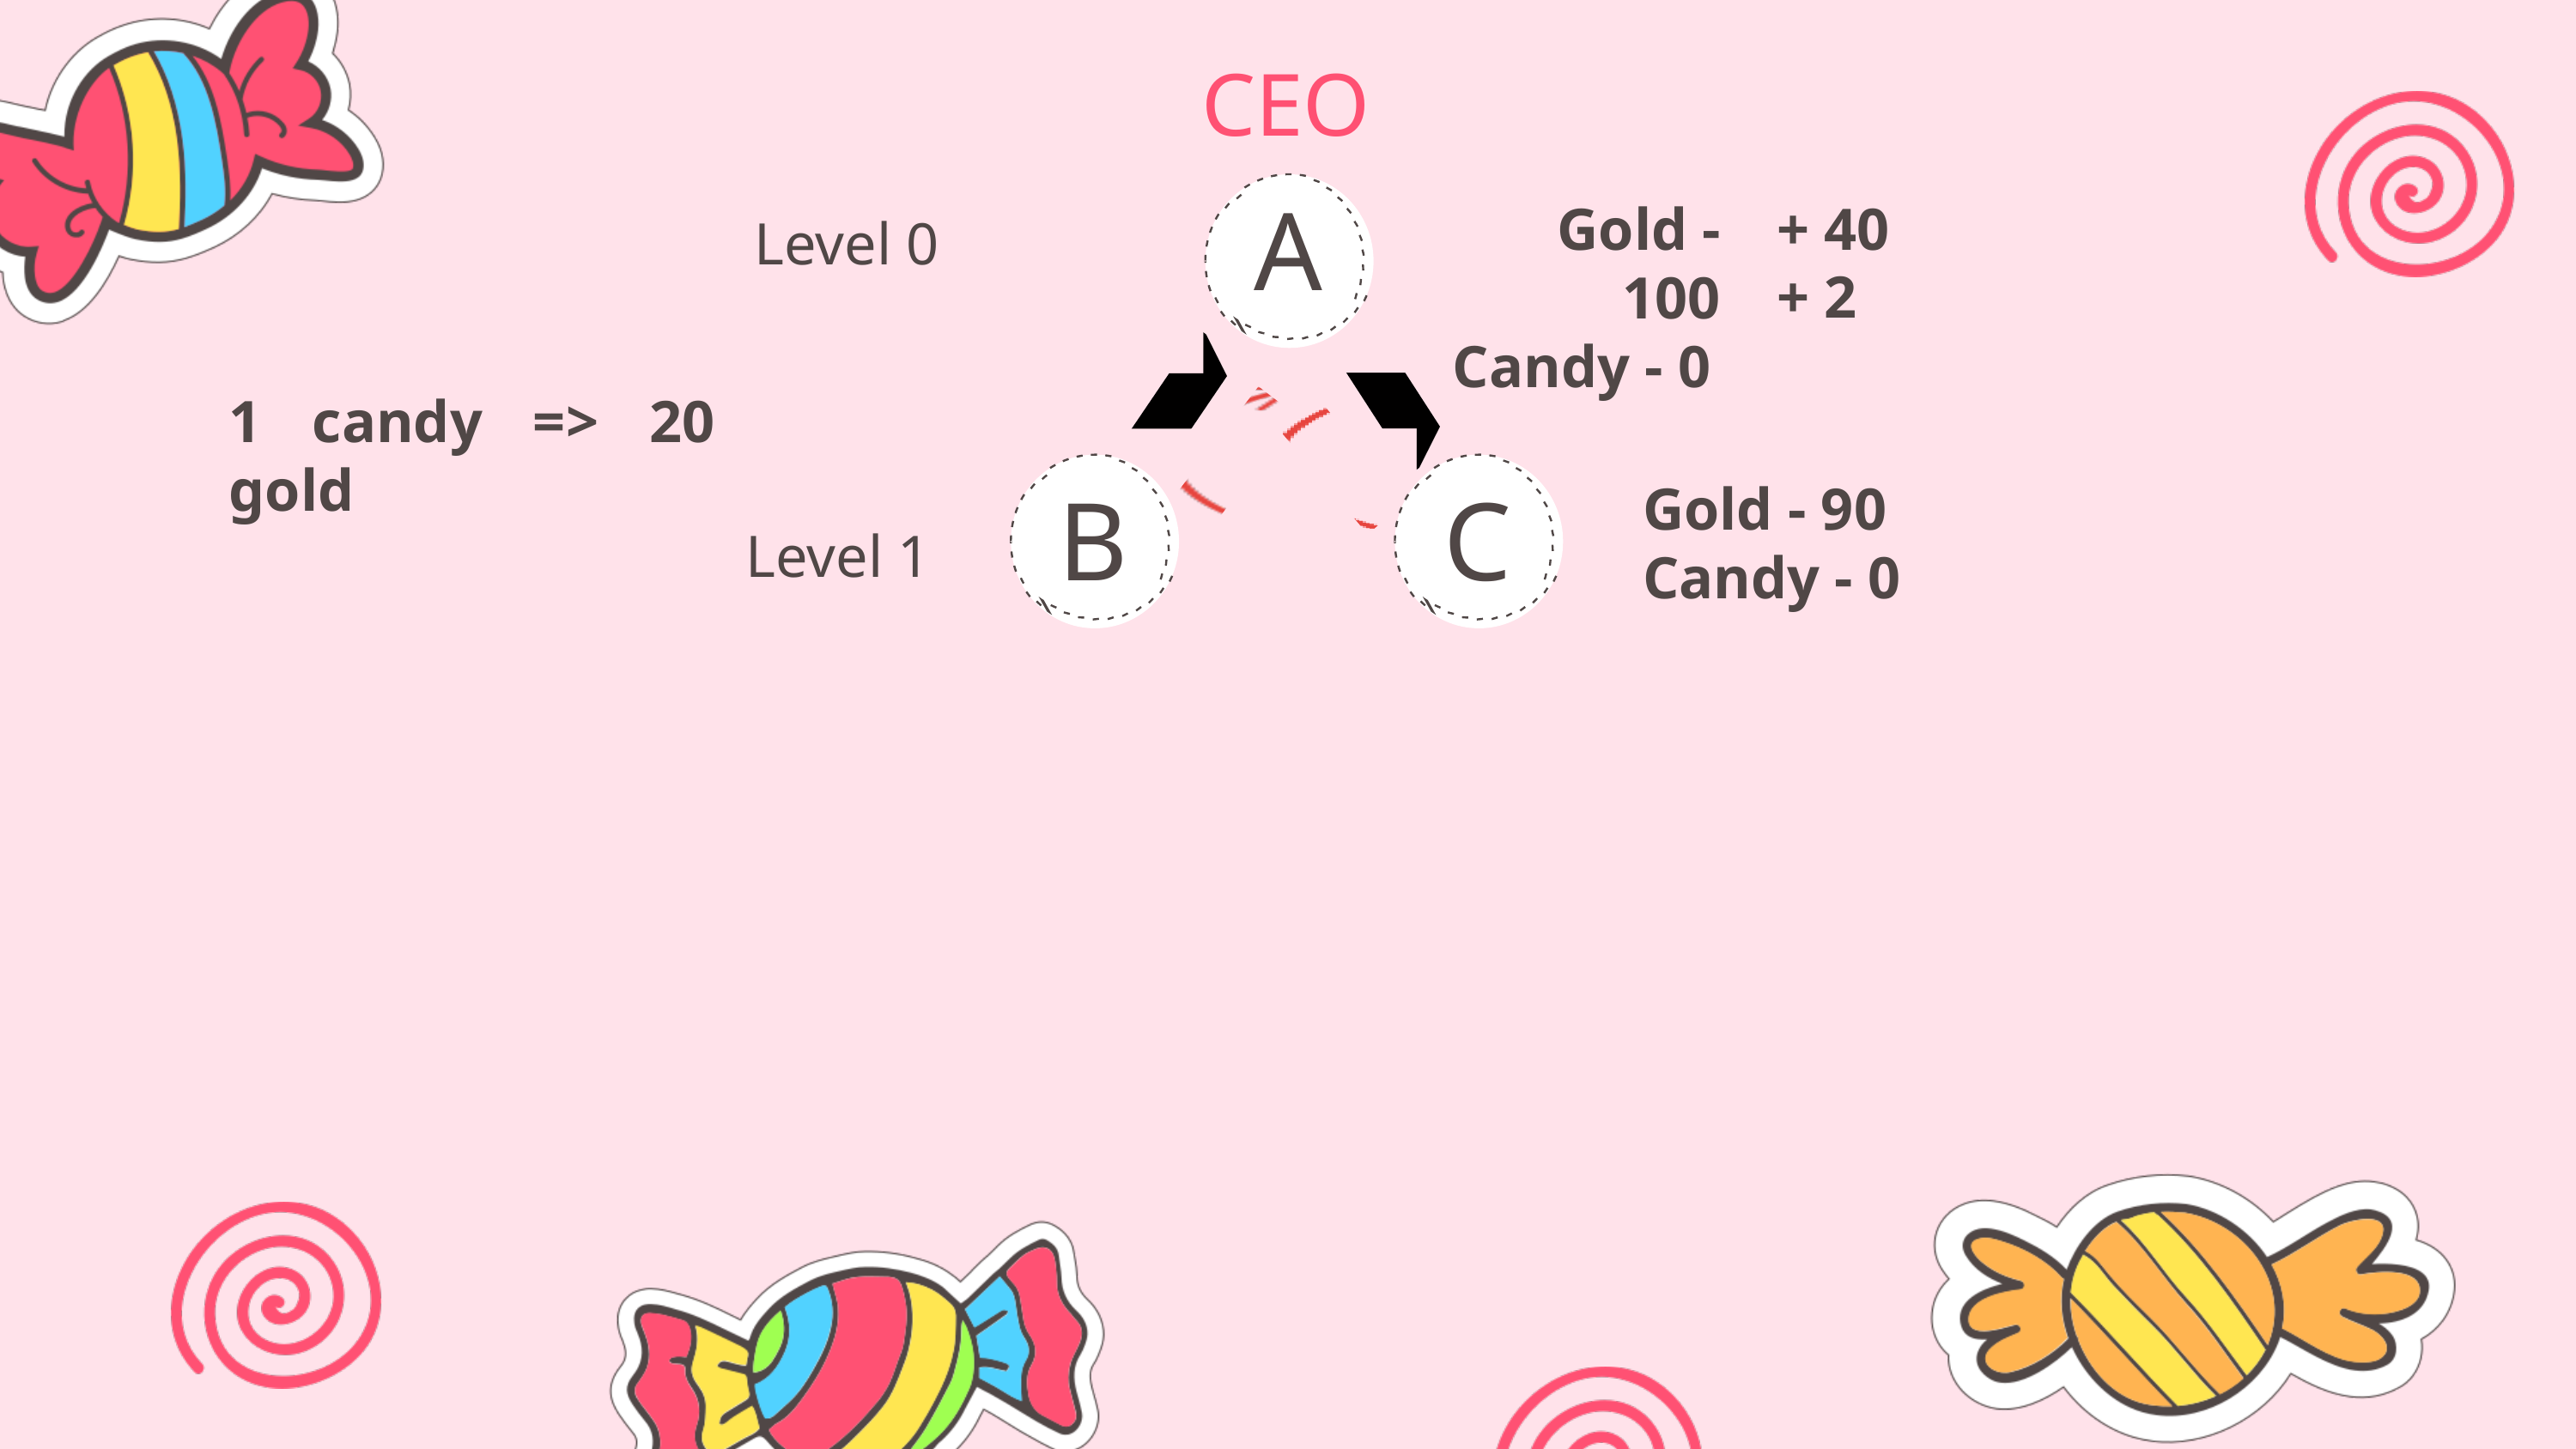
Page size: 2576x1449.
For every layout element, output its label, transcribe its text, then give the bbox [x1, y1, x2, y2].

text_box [1204, 173, 1376, 349]
text_box [151, 1202, 400, 1389]
text_box [1184, 386, 1285, 533]
text_box 1 candy => 20 gold [228, 385, 715, 523]
text_box + 2 [1777, 261, 2045, 330]
text_box CEO [1201, 50, 1375, 154]
text_box Level 1 [662, 519, 931, 589]
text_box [1394, 453, 1564, 630]
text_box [1009, 453, 1181, 630]
text_box [0, 0, 407, 349]
text_box [1473, 1367, 1722, 1449]
text_box Gold - 100 Candy - 0 [1452, 192, 1722, 399]
text_box Level 0 [671, 207, 940, 276]
text_box [1120, 329, 1240, 452]
text_box + 40 [1777, 192, 2045, 261]
text_box [583, 1187, 1134, 1449]
text_box Gold - 90 Candy - 0 [1643, 473, 1911, 611]
text_box [1336, 332, 1453, 452]
text_box [2284, 91, 2533, 277]
text_box [1269, 386, 1389, 535]
text_box [1911, 1126, 2470, 1449]
